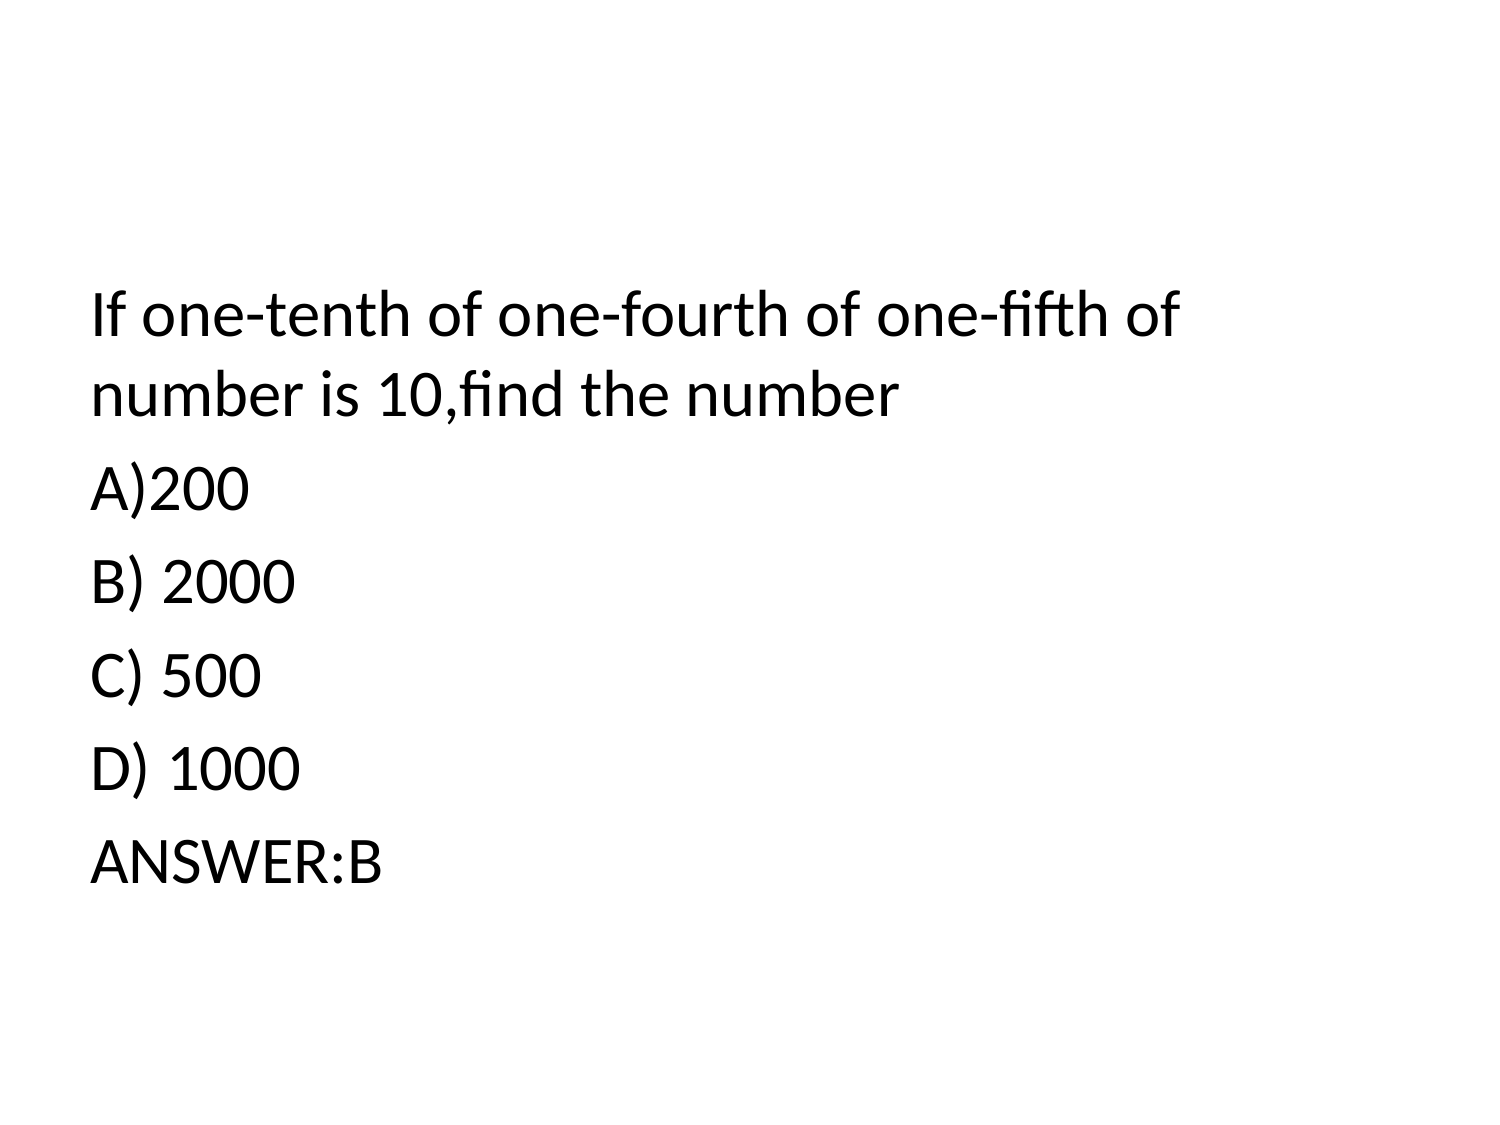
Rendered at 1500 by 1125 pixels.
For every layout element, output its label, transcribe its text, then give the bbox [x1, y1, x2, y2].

list If one-tenth of one-fourth of one-fifth of number is 10,find the number A)200 B) 2000 C) 500 D) 1000 ANSWER:B [75, 262, 1425, 1005]
